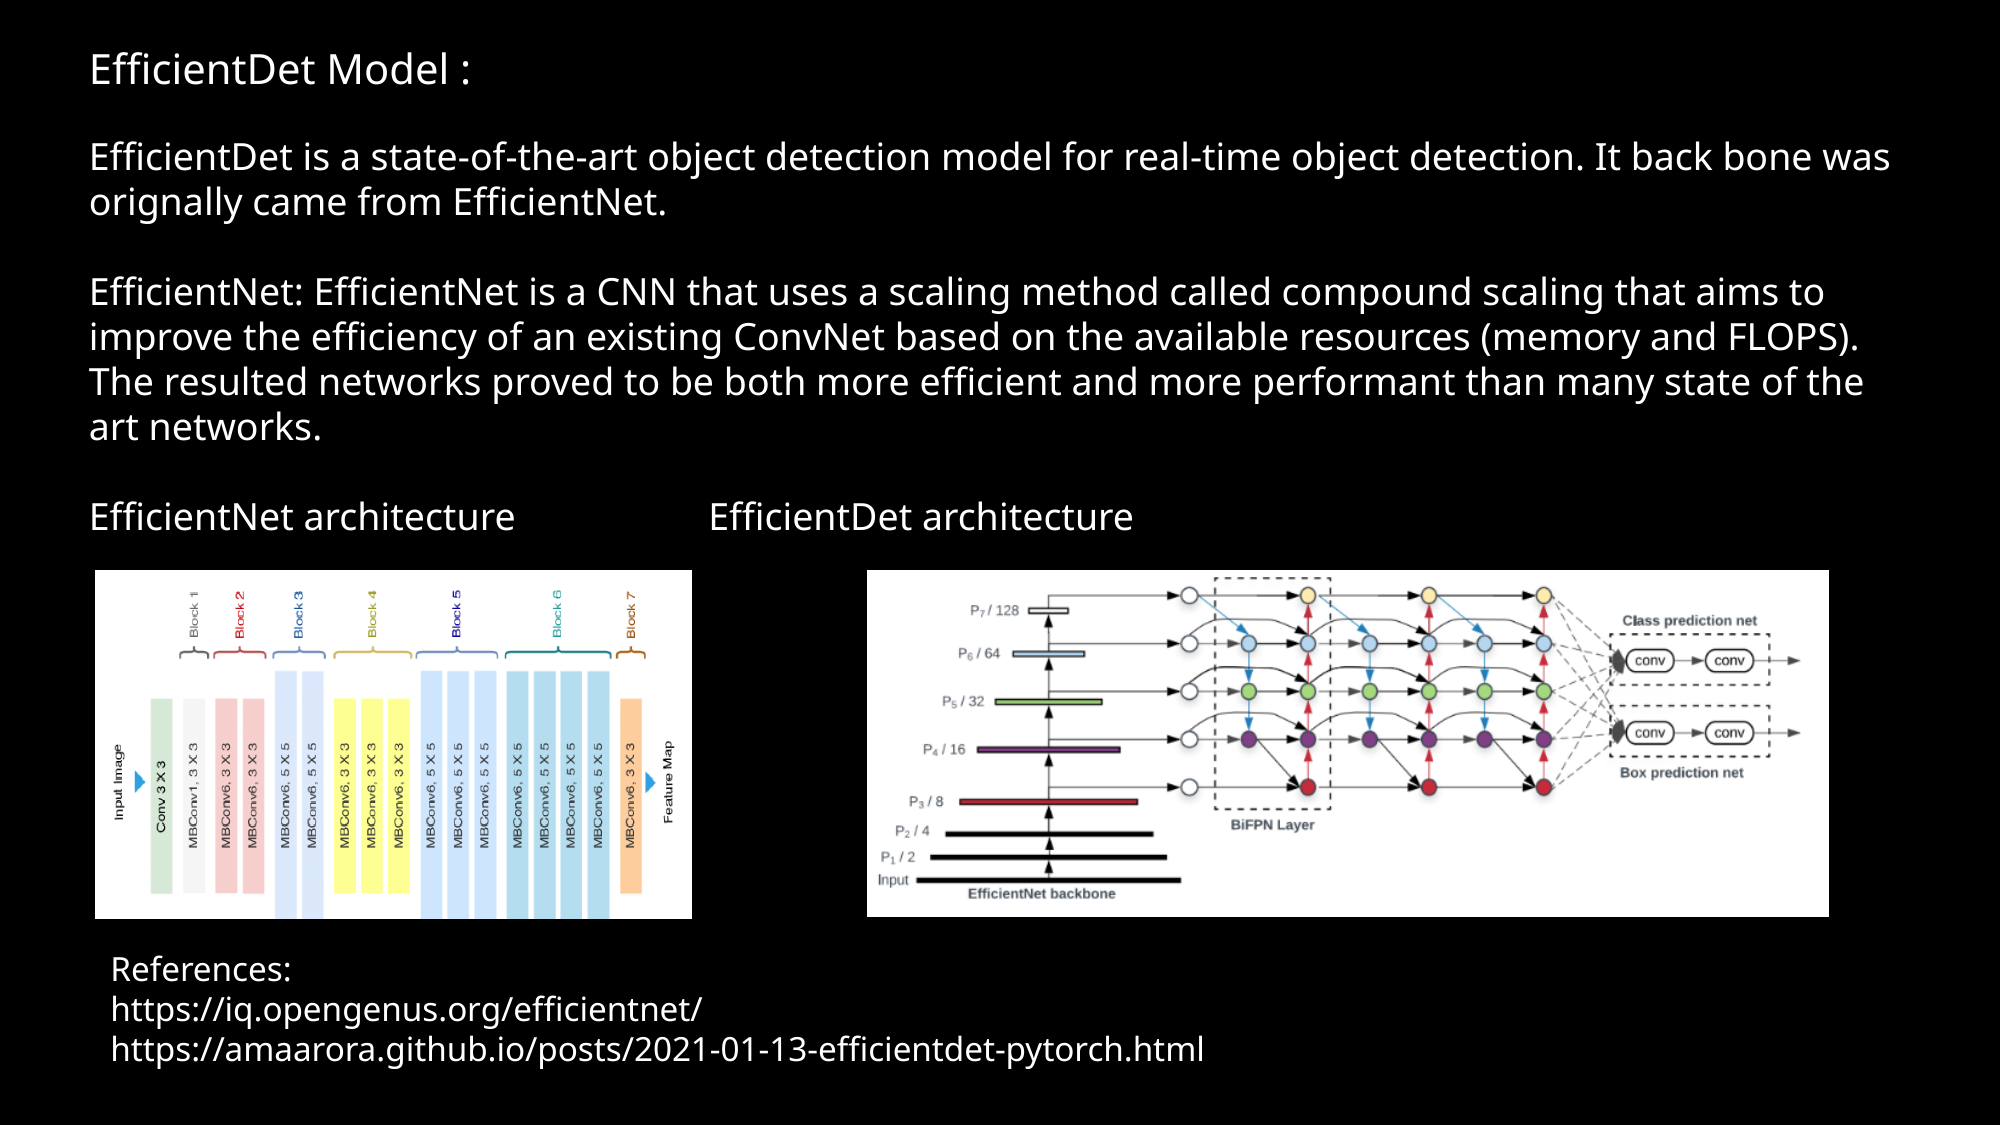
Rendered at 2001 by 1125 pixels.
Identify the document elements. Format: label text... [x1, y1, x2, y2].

text_box EfficientDet Model : EfficientDet is a state-of-the-art object detection model for real-time object detection. It back bone was orignally came from EfficientNet. EfficientNet: EfficientNet is a CNN that uses a scaling method called compound scaling that aims to improve the efficiency of an existing ConvNet based on the available resources (memory and FLOPS). The resulted networks proved to be both more efficient and more performant than many state of the art networks. EfficientNet architecture EfficientDet architecture [74, 35, 1926, 546]
picture [95, 570, 692, 919]
text_box References: https://iq.opengenus.org/efficientnet/ https://amaarora.github.io/posts/2021-01-13-efficientdet-pytorch.html [95, 941, 1402, 1116]
picture [867, 570, 1829, 917]
